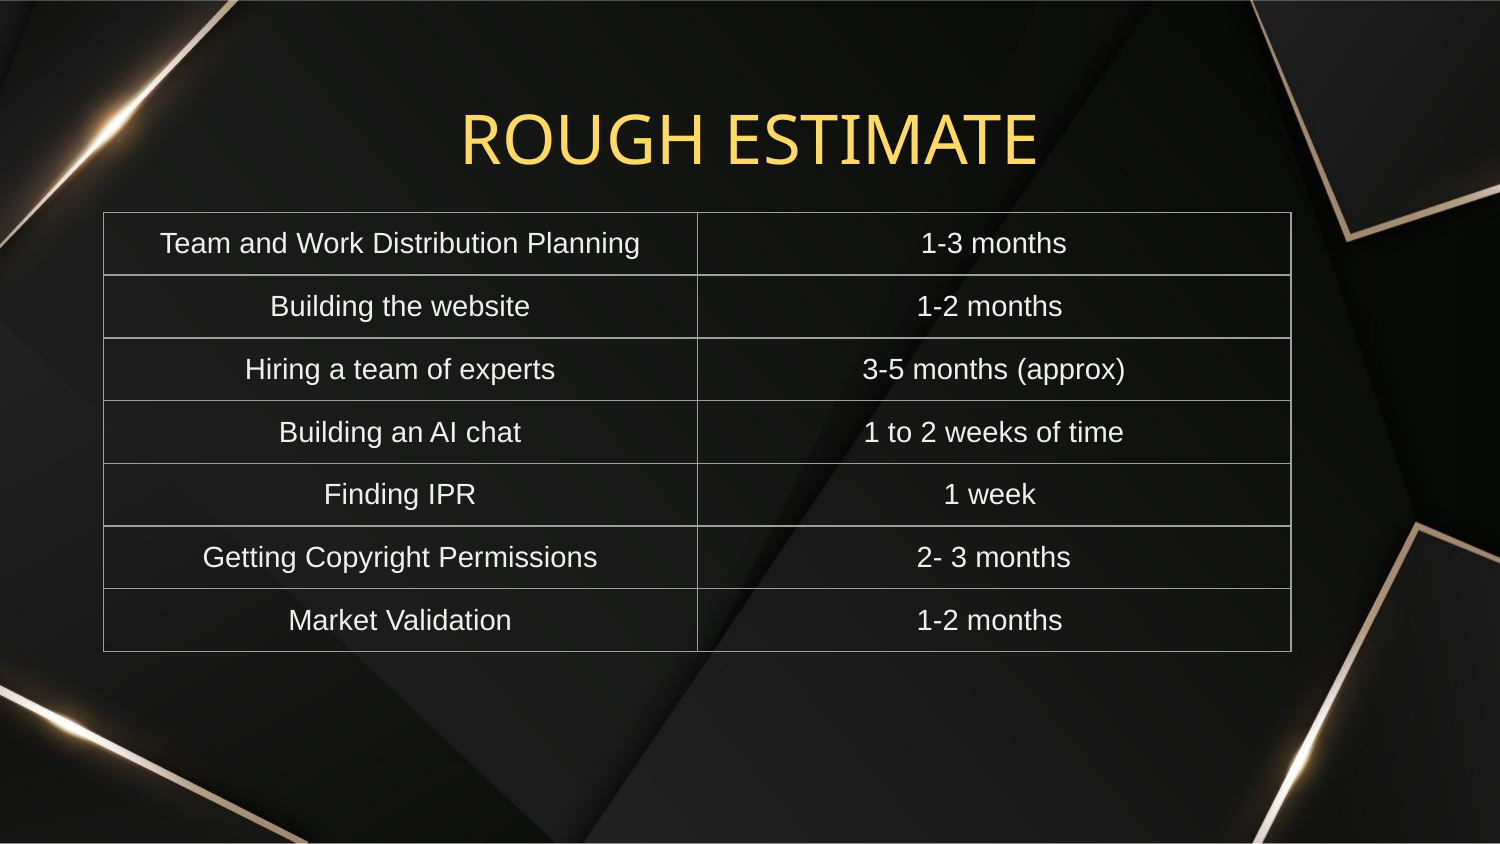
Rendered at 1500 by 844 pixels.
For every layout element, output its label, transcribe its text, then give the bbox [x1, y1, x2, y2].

table_header 1-3 months [698, 213, 1290, 274]
table_header Team and Work Distribution Planning [104, 213, 697, 274]
picture [0, 0, 1500, 844]
title ROUGH ESTIMATE [114, 80, 1386, 189]
table_cell Hiring a team of experts [104, 339, 697, 400]
table_cell Building the website [104, 276, 697, 337]
table_cell 2- 3 months [698, 527, 1290, 588]
table_cell Market Validation [104, 589, 697, 651]
table_cell 3-5 months (approx) [698, 339, 1290, 400]
table_cell Getting Copyright Permissions [104, 527, 697, 588]
table_cell 1 week [698, 464, 1290, 525]
table_cell Finding IPR [104, 464, 697, 525]
table_cell 1-2 months [698, 276, 1290, 337]
table_cell Building an AI chat [104, 401, 697, 463]
table_cell 1-2 months [698, 589, 1290, 651]
table_cell 1 to 2 weeks of time [698, 401, 1290, 463]
